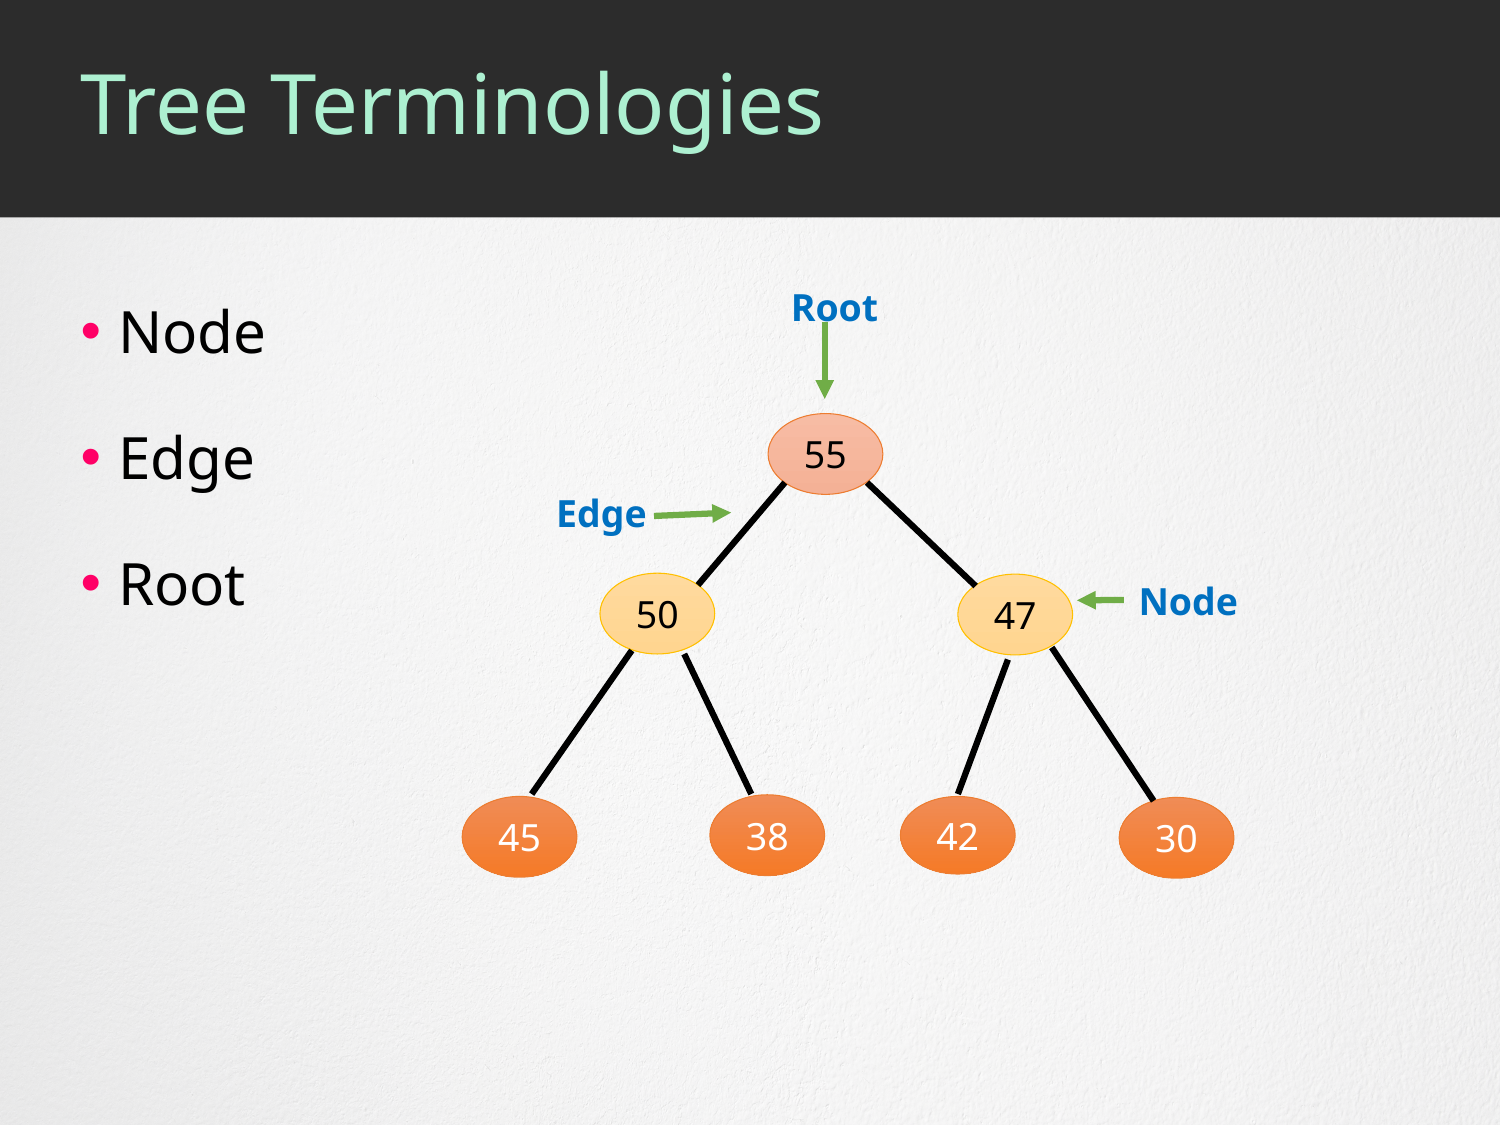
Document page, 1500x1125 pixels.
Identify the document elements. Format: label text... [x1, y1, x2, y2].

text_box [957, 659, 1008, 795]
text_box 30 [1118, 796, 1235, 879]
text_box 55 [767, 413, 884, 495]
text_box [531, 650, 632, 795]
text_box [653, 512, 732, 516]
text_box Edge [541, 482, 697, 543]
text_box 42 [899, 795, 1016, 875]
list Node Edge Root [65, 253, 399, 1091]
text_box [867, 482, 976, 586]
text_box 45 [461, 795, 578, 878]
text_box 50 [599, 572, 716, 655]
title Tree Terminologies [65, 0, 1500, 216]
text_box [1051, 647, 1154, 801]
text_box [684, 653, 752, 795]
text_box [697, 482, 785, 586]
text_box Node [1123, 570, 1314, 630]
text_box Root [775, 276, 966, 337]
text_box 47 [957, 573, 1074, 656]
text_box 38 [709, 794, 826, 877]
